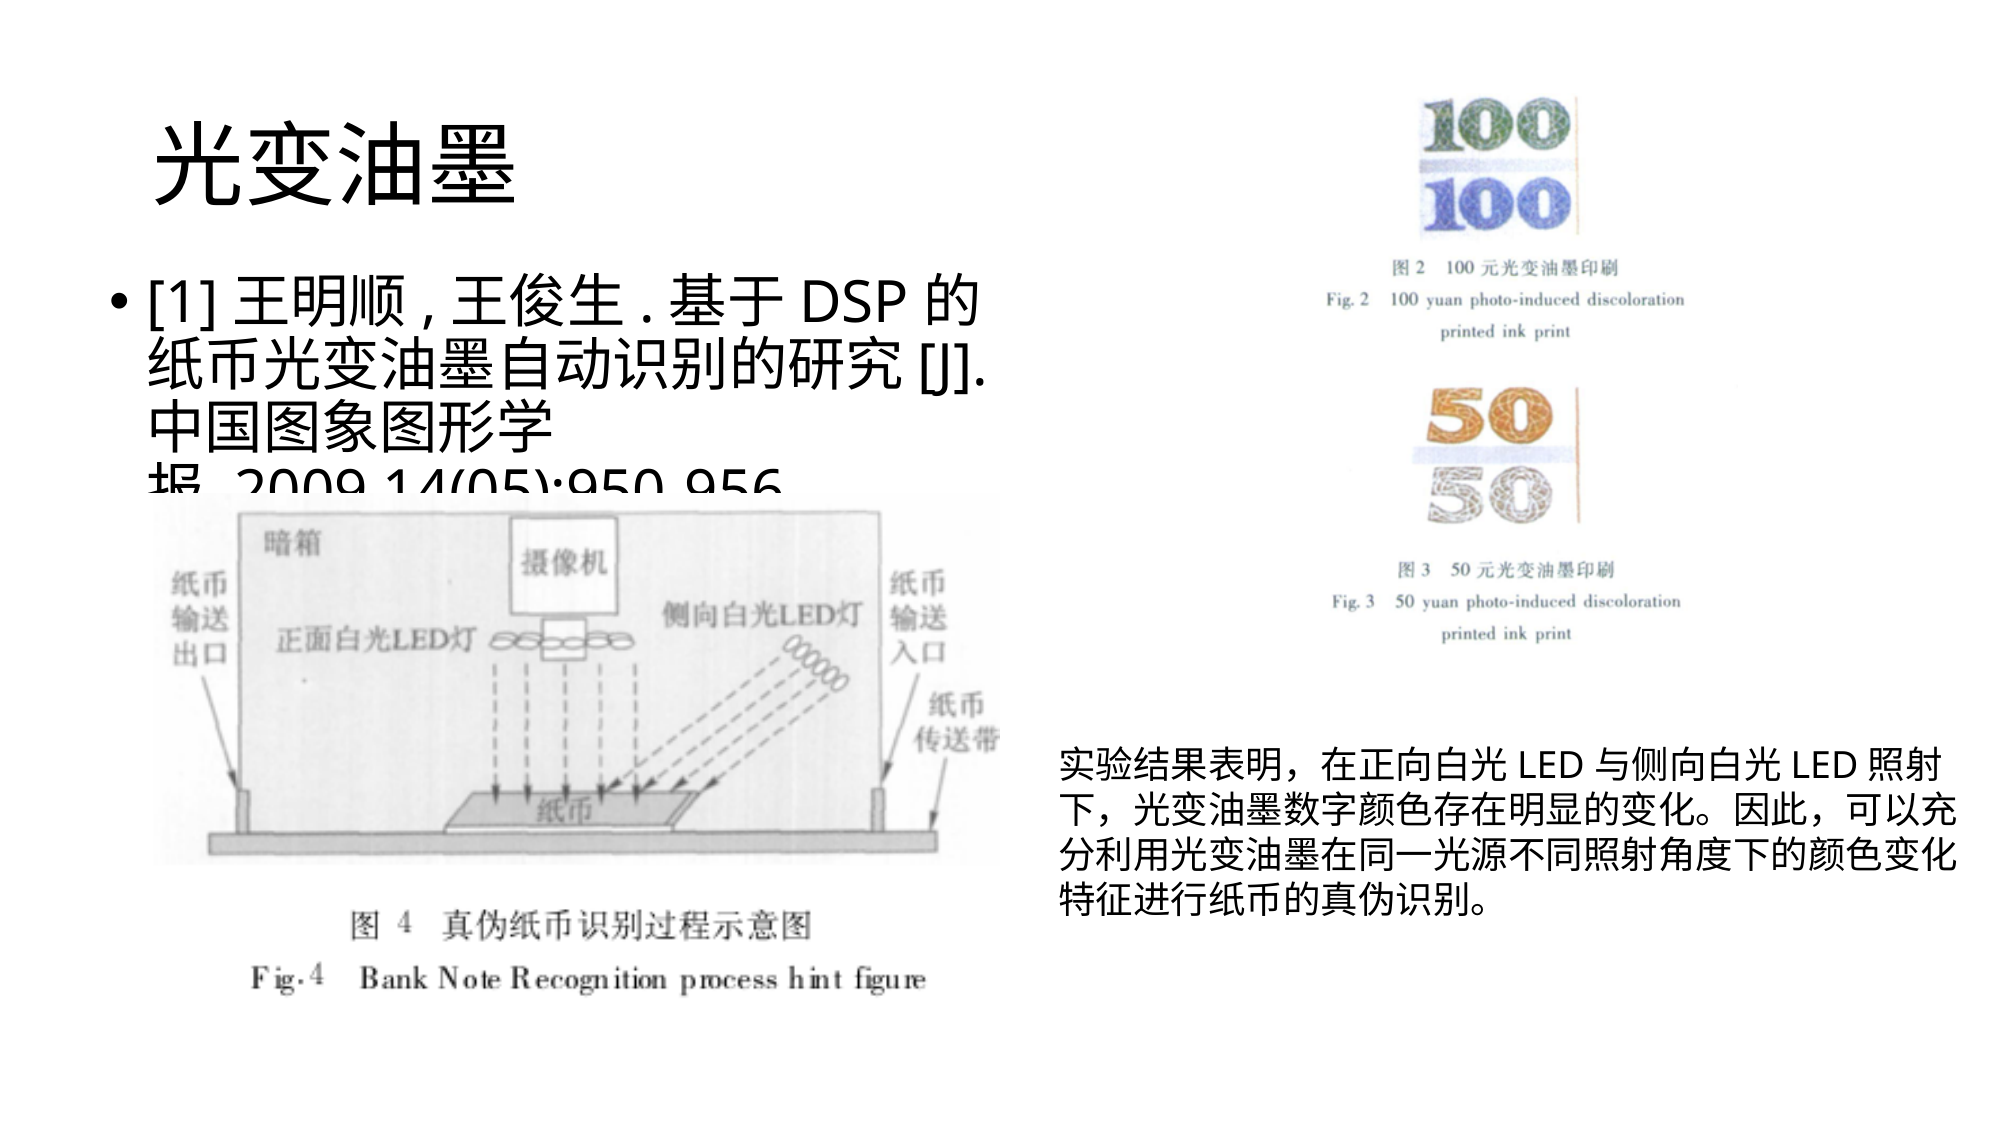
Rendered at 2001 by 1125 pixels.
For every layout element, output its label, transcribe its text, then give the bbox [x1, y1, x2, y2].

picture [137, 493, 1000, 1014]
text_box 实验结果表明，在正向白光LED与侧向白光LED照射下，光变油墨数字颜色存在明显的变化。因此，可以充分利用光变油墨在同一光源不同照射角度下的颜色变化特征进行纸币的真伪识别。 [1043, 733, 1993, 929]
title 光变油墨 [137, 59, 1863, 278]
list [1]王明顺,王俊生.基于DSP的纸币光变油墨自动识别的研究[J].中国图象图形学报,2009,14(05):950-956. [94, 264, 1044, 979]
picture [1298, 93, 1738, 653]
